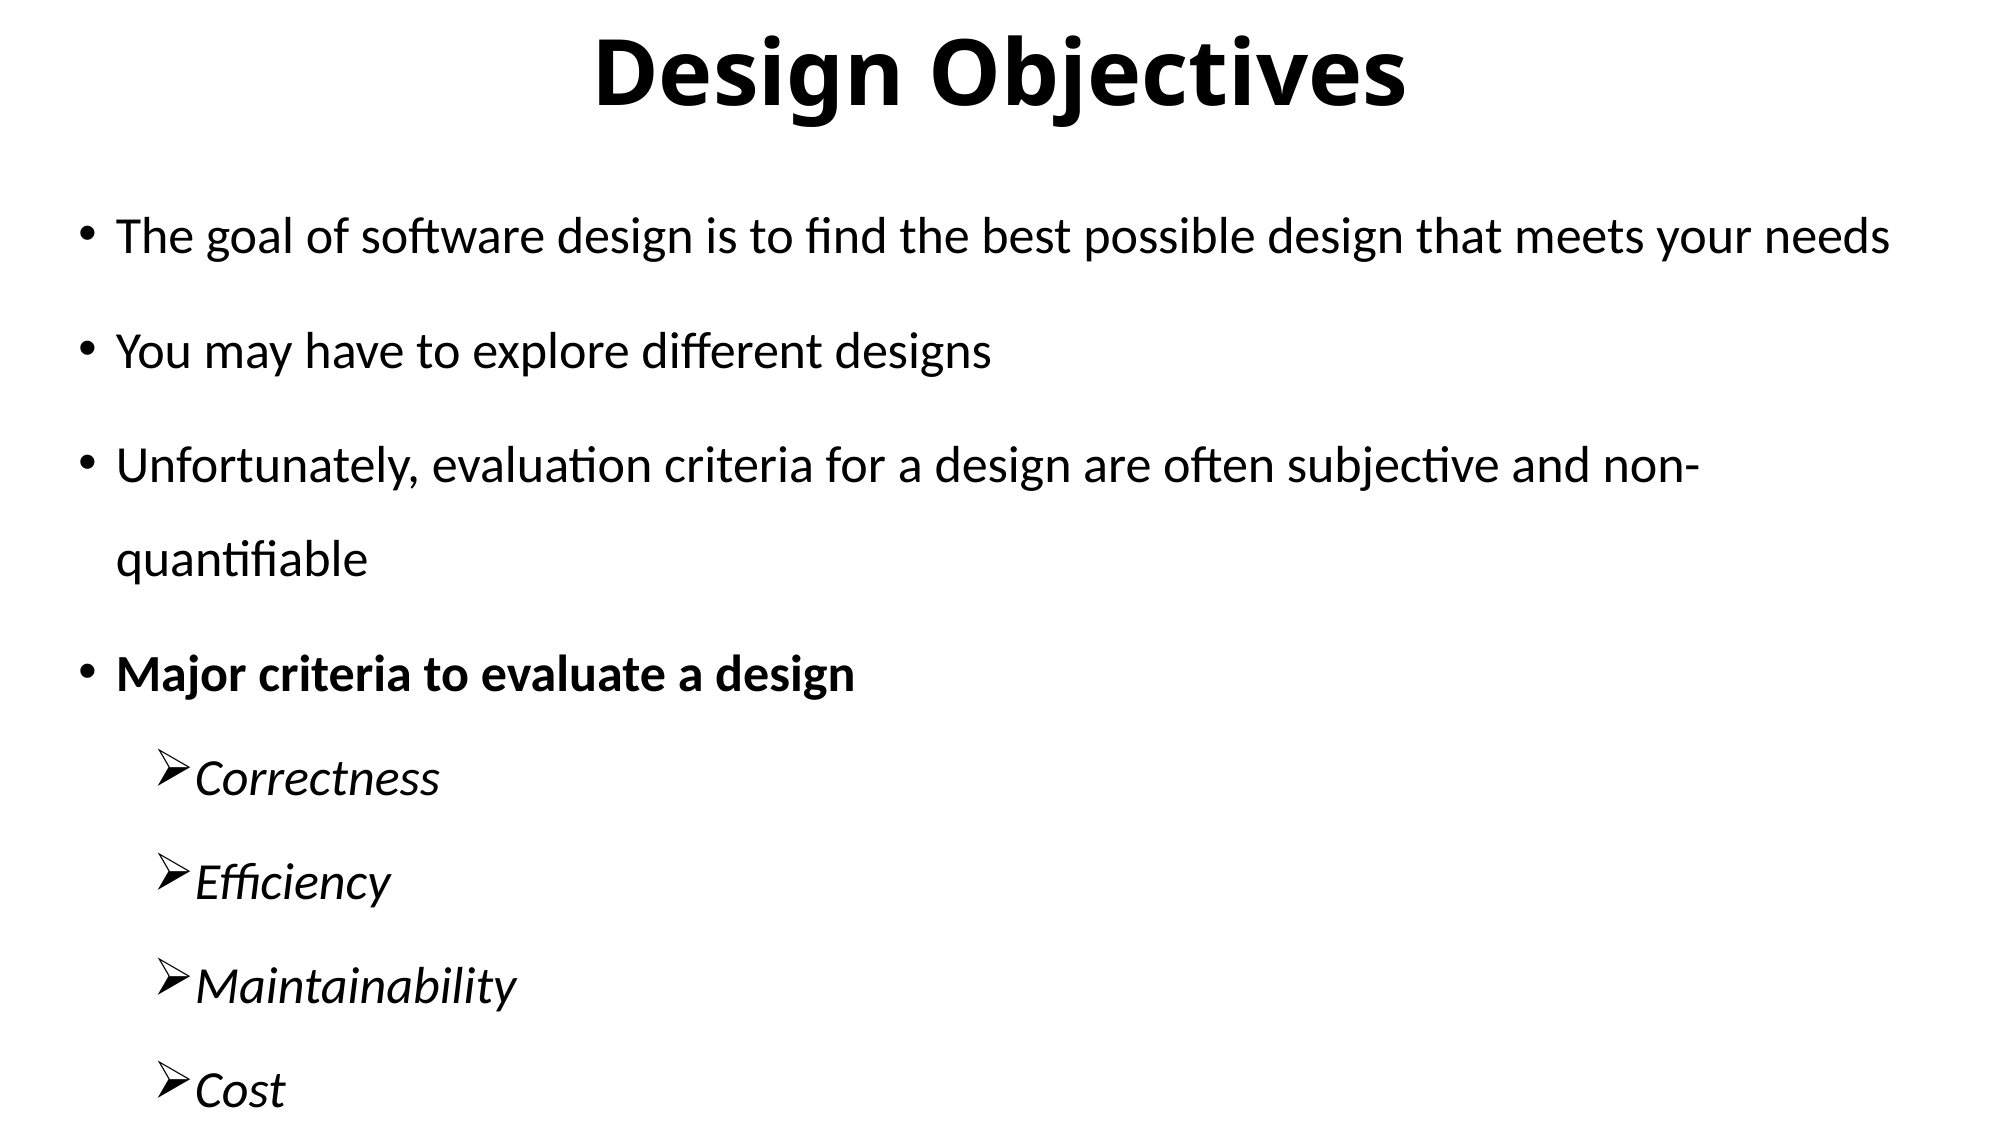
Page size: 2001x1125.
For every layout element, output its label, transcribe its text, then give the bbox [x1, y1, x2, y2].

title Design Objectives [137, 0, 1863, 153]
list The goal of software design is to find the best possible design that meets your needs You may have to explore different designs Unfortunately, evaluation criteria for a design are often subjective and non-quantifiable Major criteria to evaluate a design Correctness Efficiency Maintainability Cost [63, 162, 1953, 1108]
